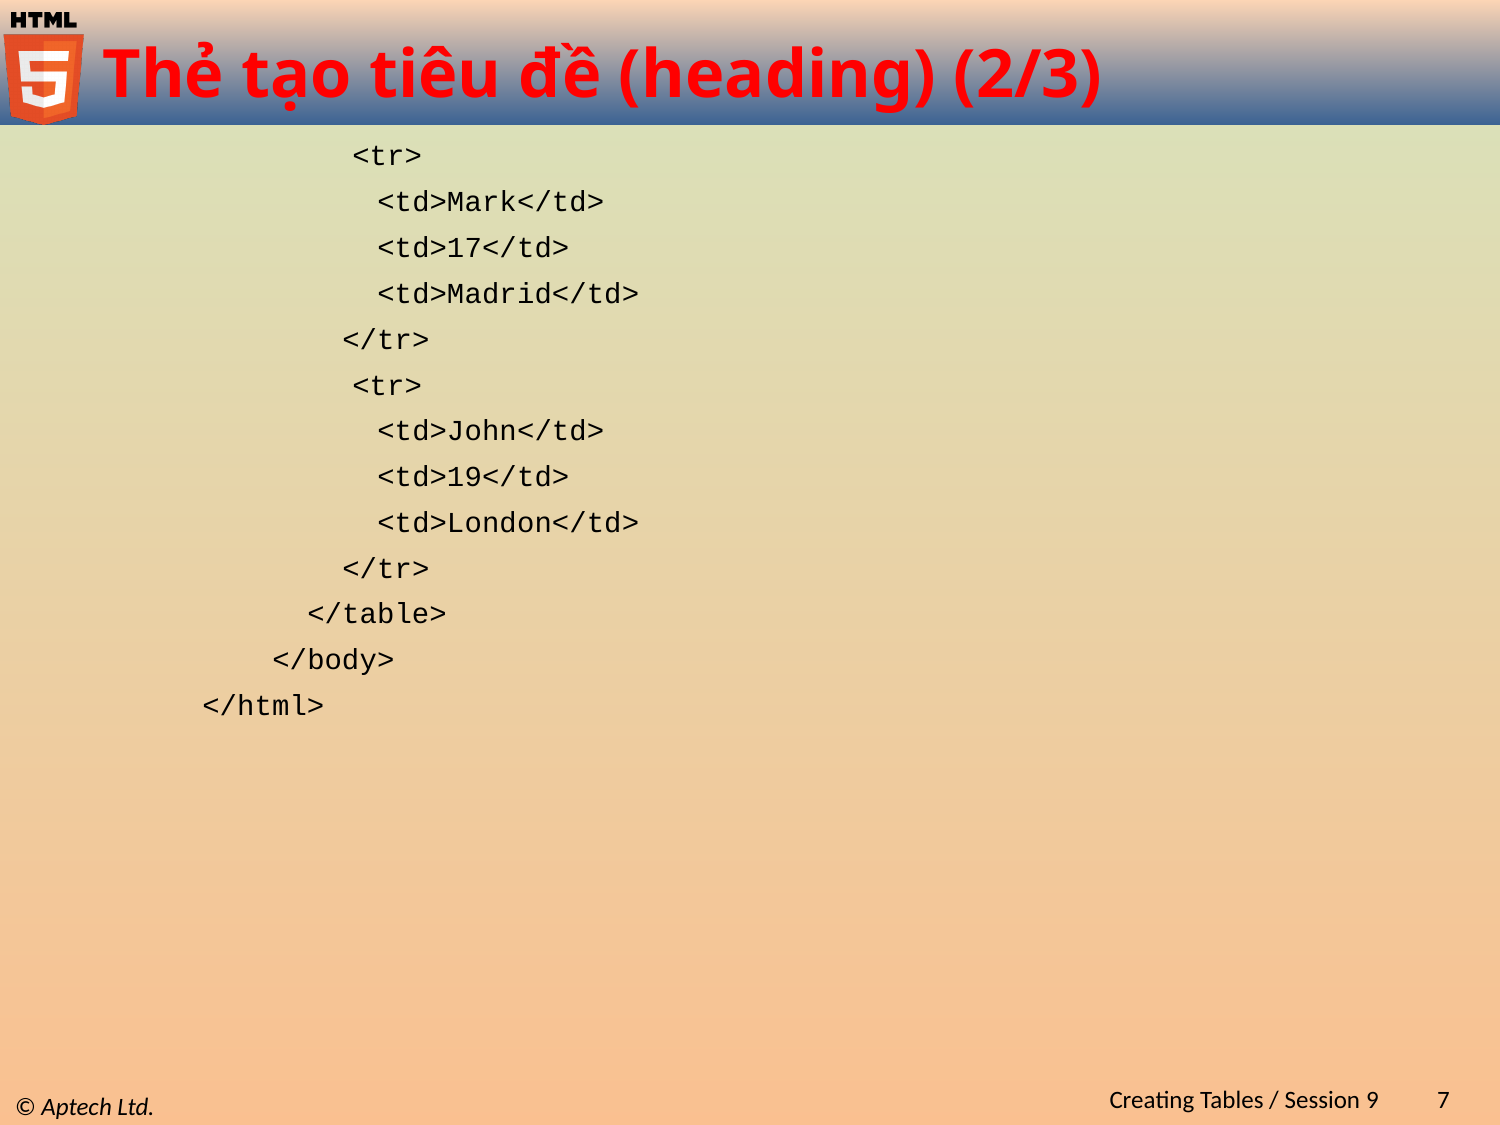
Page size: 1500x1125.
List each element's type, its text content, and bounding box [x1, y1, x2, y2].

picture [0, 12, 100, 125]
text_box <tr> <td>Mark</td> <td>17</td> <td>Madrid</td> </tr> <tr> <td>John</td> <td>19</td> <td>London</td> </tr> </table> </body> </html> [187, 162, 1050, 748]
slide_number 7 [1400, 1084, 1465, 1113]
footer Creating Tables / Session 9 [412, 1084, 1400, 1113]
title Thẻ tạo tiêu đề (heading) (2/3) [87, 37, 1338, 106]
